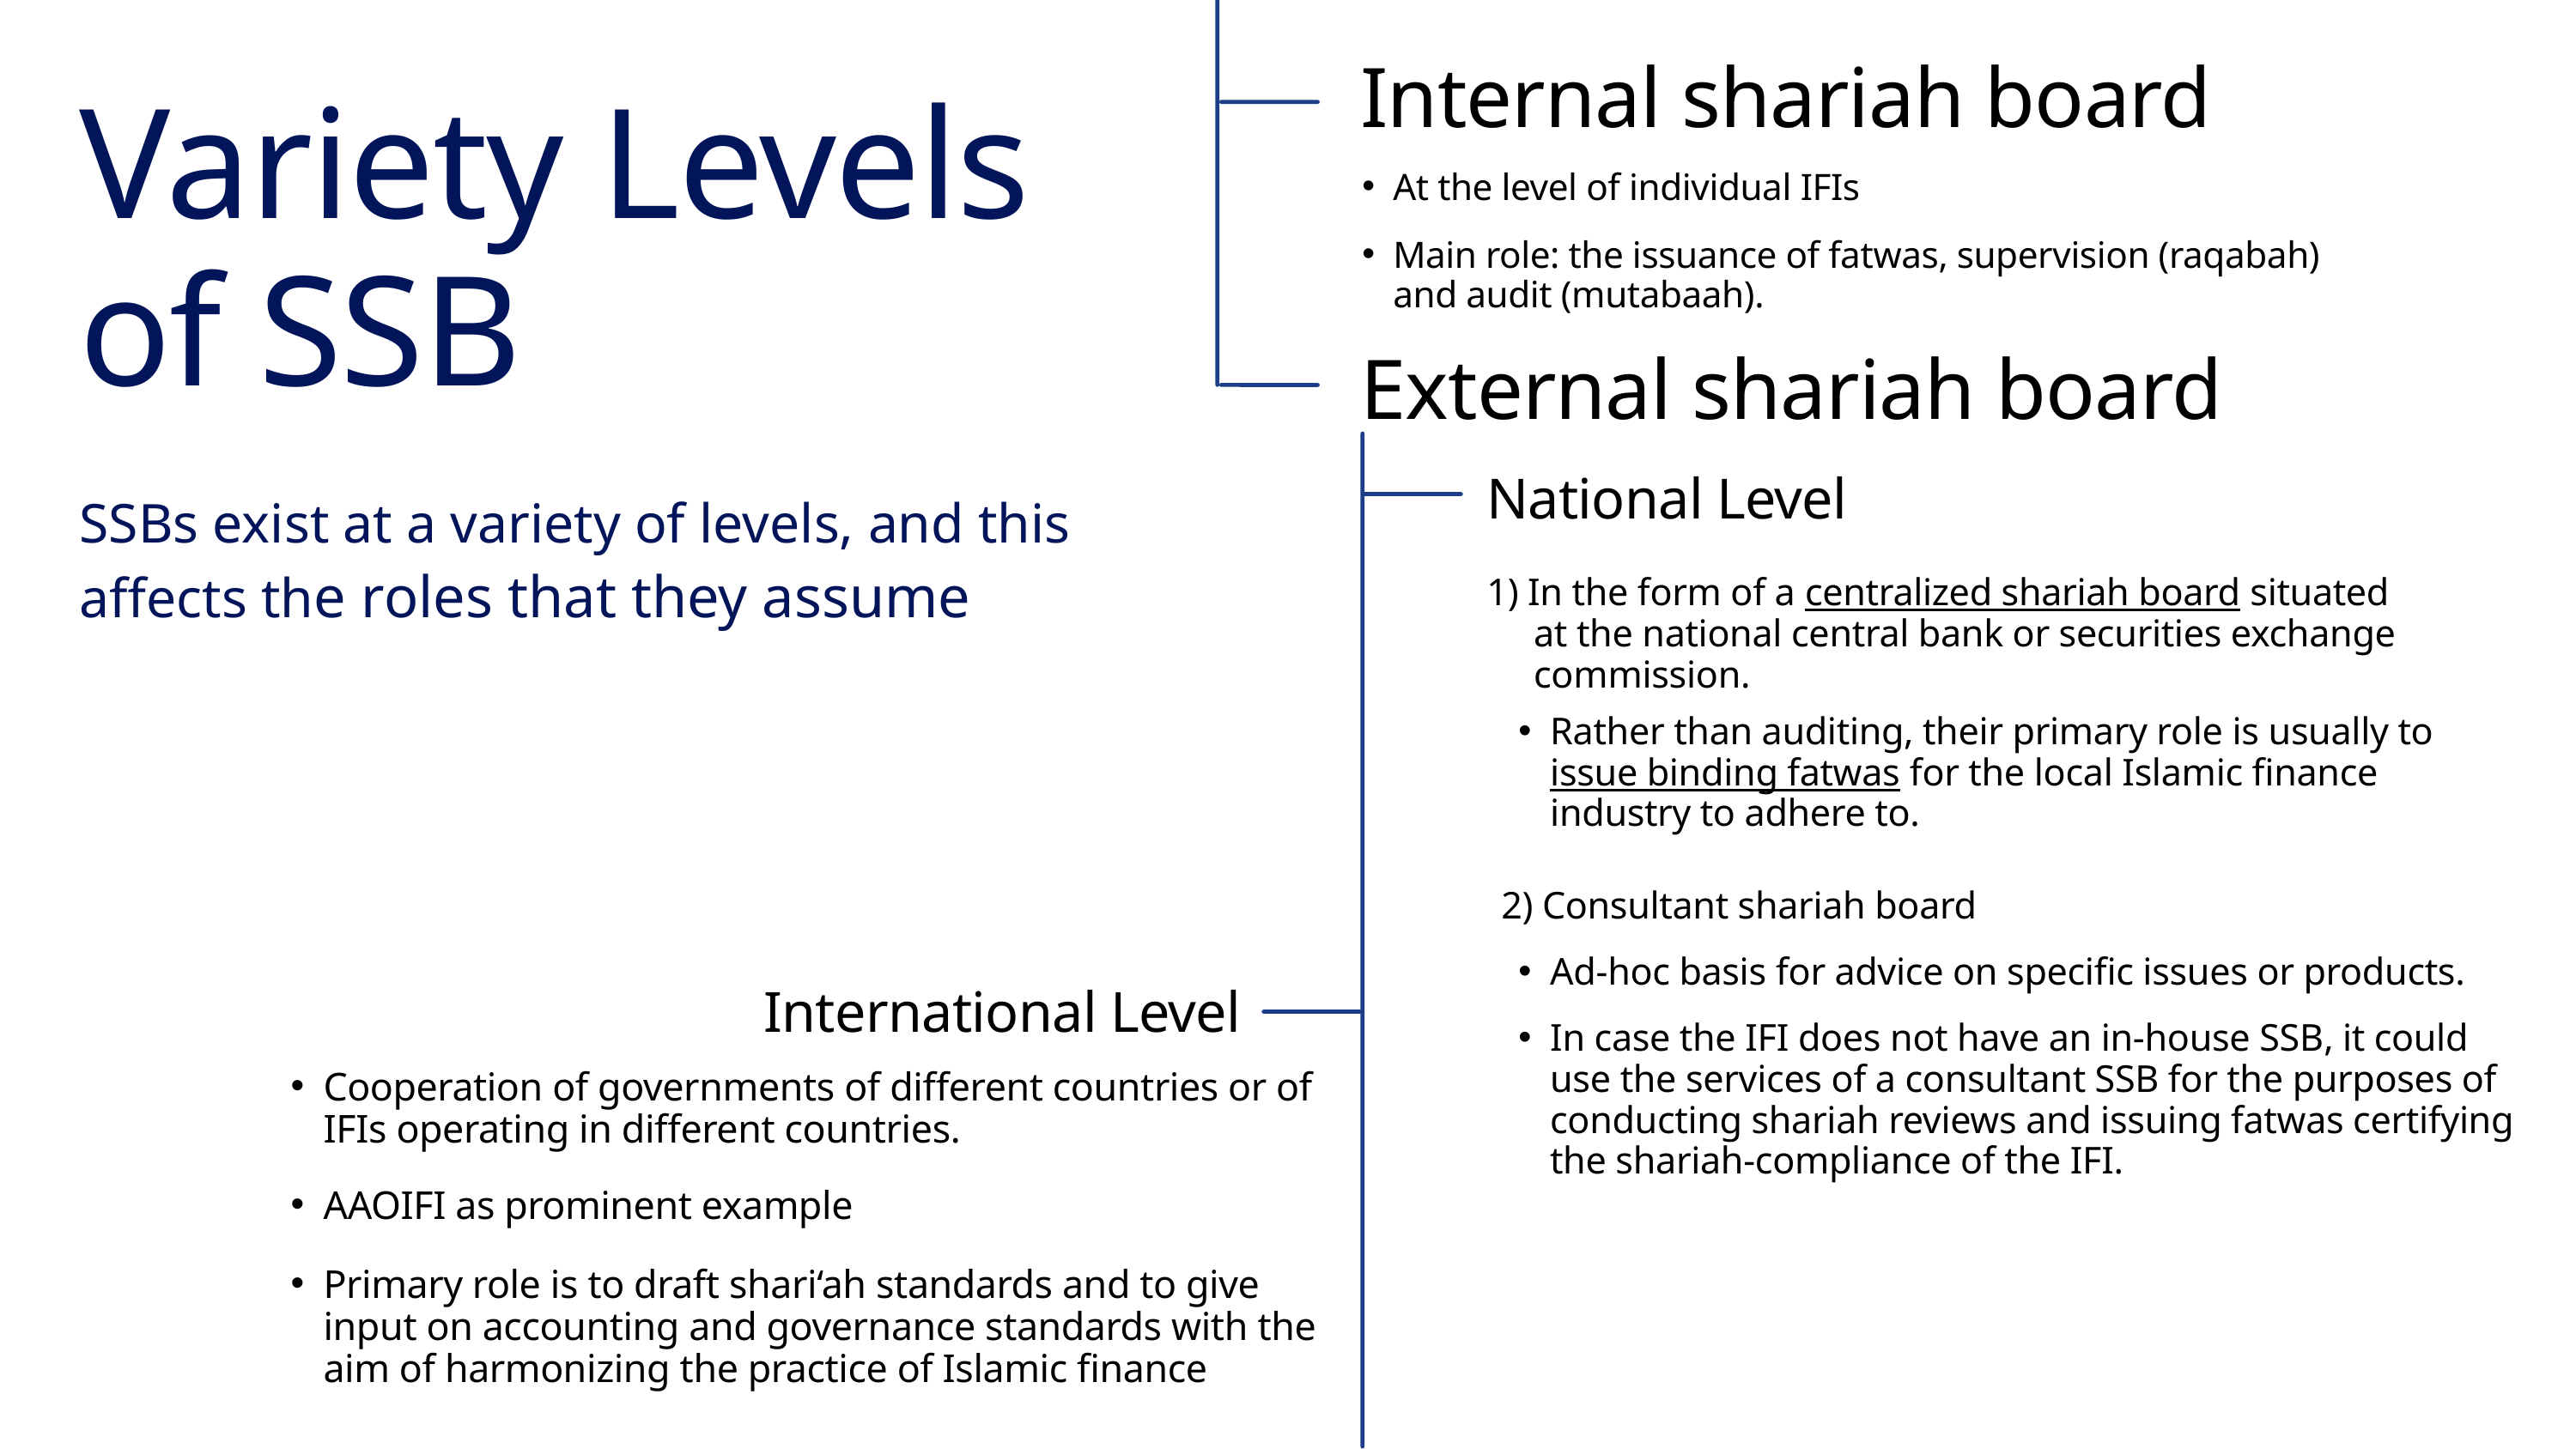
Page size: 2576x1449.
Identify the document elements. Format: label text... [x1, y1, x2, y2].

text_box At the level of individual IFIs [1331, 167, 2339, 208]
text_box International Level [204, 981, 1242, 1043]
text_box Internal shariah board [1360, 53, 2305, 144]
text_box Main role: the issuance of fatwas, supervision (raqabah) and audit (mutabaah). [1331, 235, 2354, 316]
text_box Rather than auditing, their primary role is usually to issue binding fatwas for the local Islamic finance industry to adhere to. [1486, 711, 2519, 834]
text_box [79, 72, 1183, 701]
text_box 1) In the form of a centralized shariah board situated at the national central bank or securities exchange commission. [1486, 572, 2519, 695]
text_box In case the IFI does not have an in-house SSB, it could use the services of a consultant SSB for the purposes of conducting shariah reviews and issuing fatwas certifying the shariah-compliance of the IFI. [1486, 1017, 2519, 1182]
text_box National Level [1486, 469, 2524, 530]
text_box Ad-hoc basis for advice on specific issues or products. [1486, 951, 2519, 992]
text_box AAOIFI as prominent example [258, 1184, 1332, 1228]
text_box Cooperation of governments of different countries or of IFIs operating in different countries. [258, 1065, 1332, 1151]
text_box External shariah board [1360, 345, 2397, 436]
text_box 2) Consultant shariah board [1501, 885, 2534, 927]
text_box Primary role is to draft shari‘ah standards and to give input on accounting and governance standards with the aim of harmonizing the practice of Islamic finance [258, 1263, 1332, 1391]
